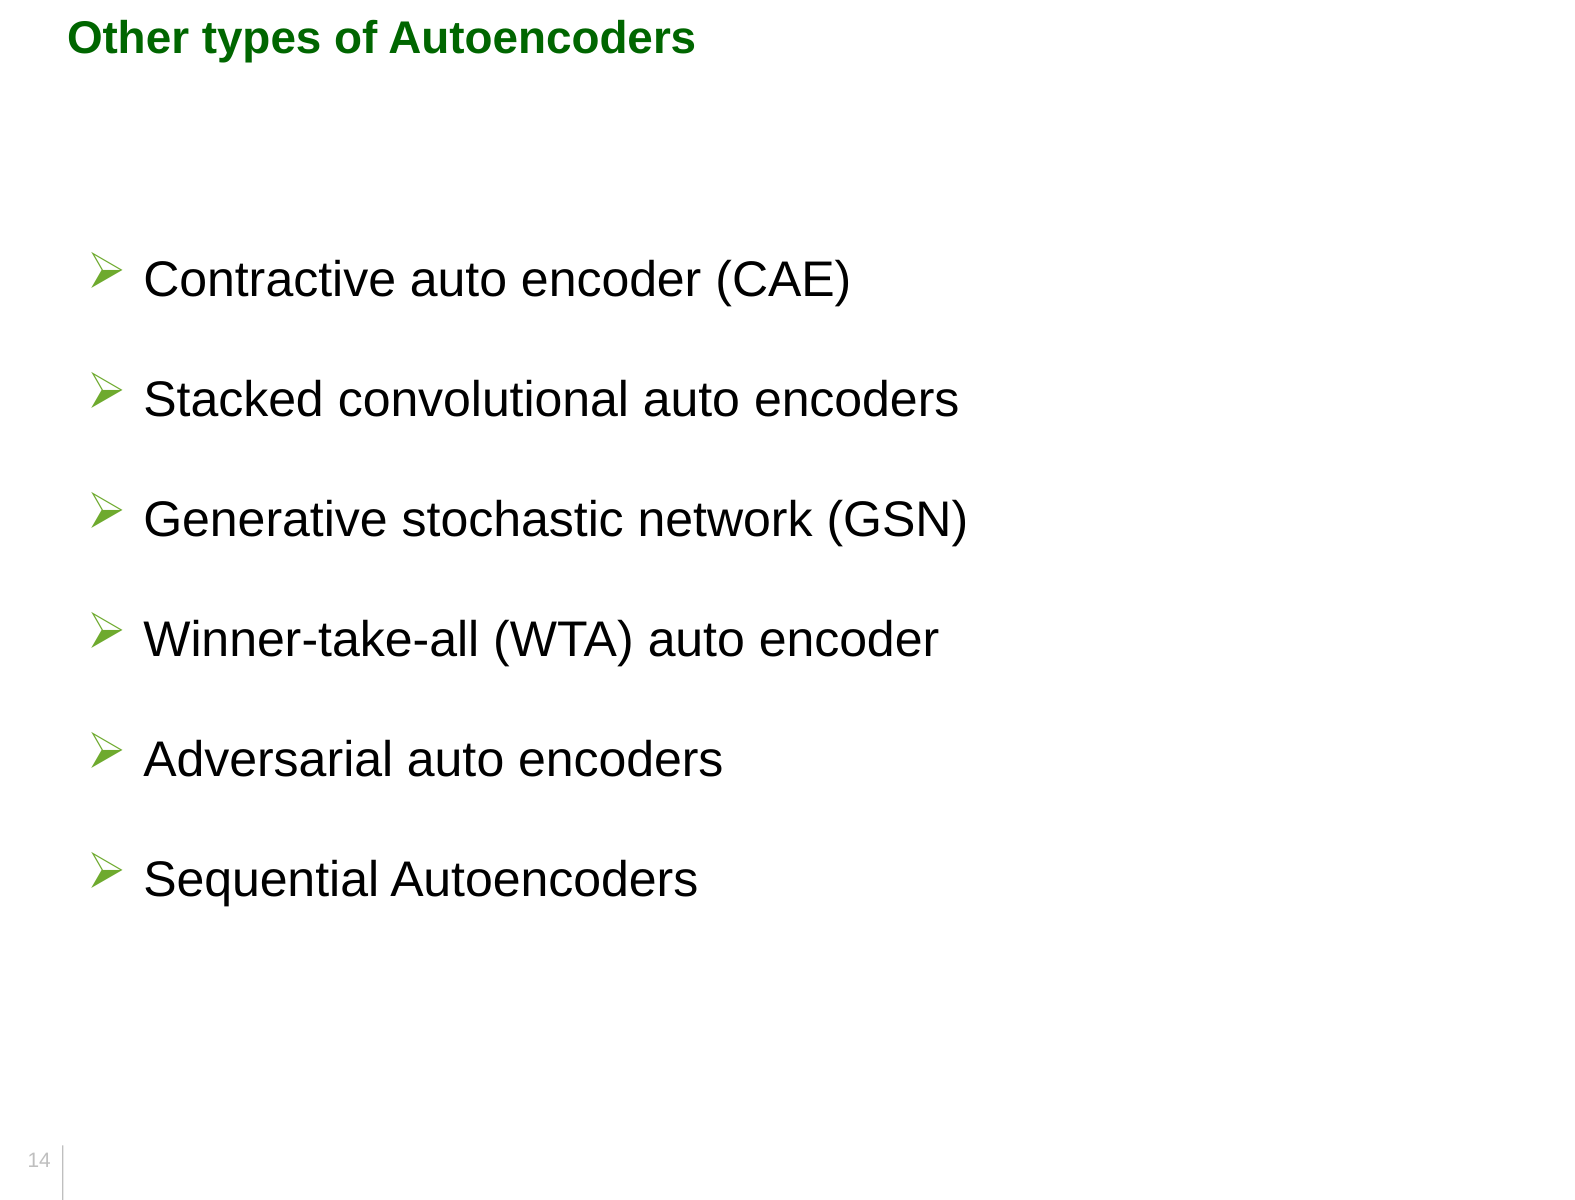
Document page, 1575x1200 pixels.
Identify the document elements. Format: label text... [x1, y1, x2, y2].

text_box Contractive auto encoder (CAE) Stacked convolutional auto encoders Generative stochastic network (GSN) Winner-take-all (WTA) auto encoder Adversarial auto encoders Sequential Autoencoders [72, 239, 1523, 915]
title Other types of Autoencoders [52, 0, 1523, 174]
